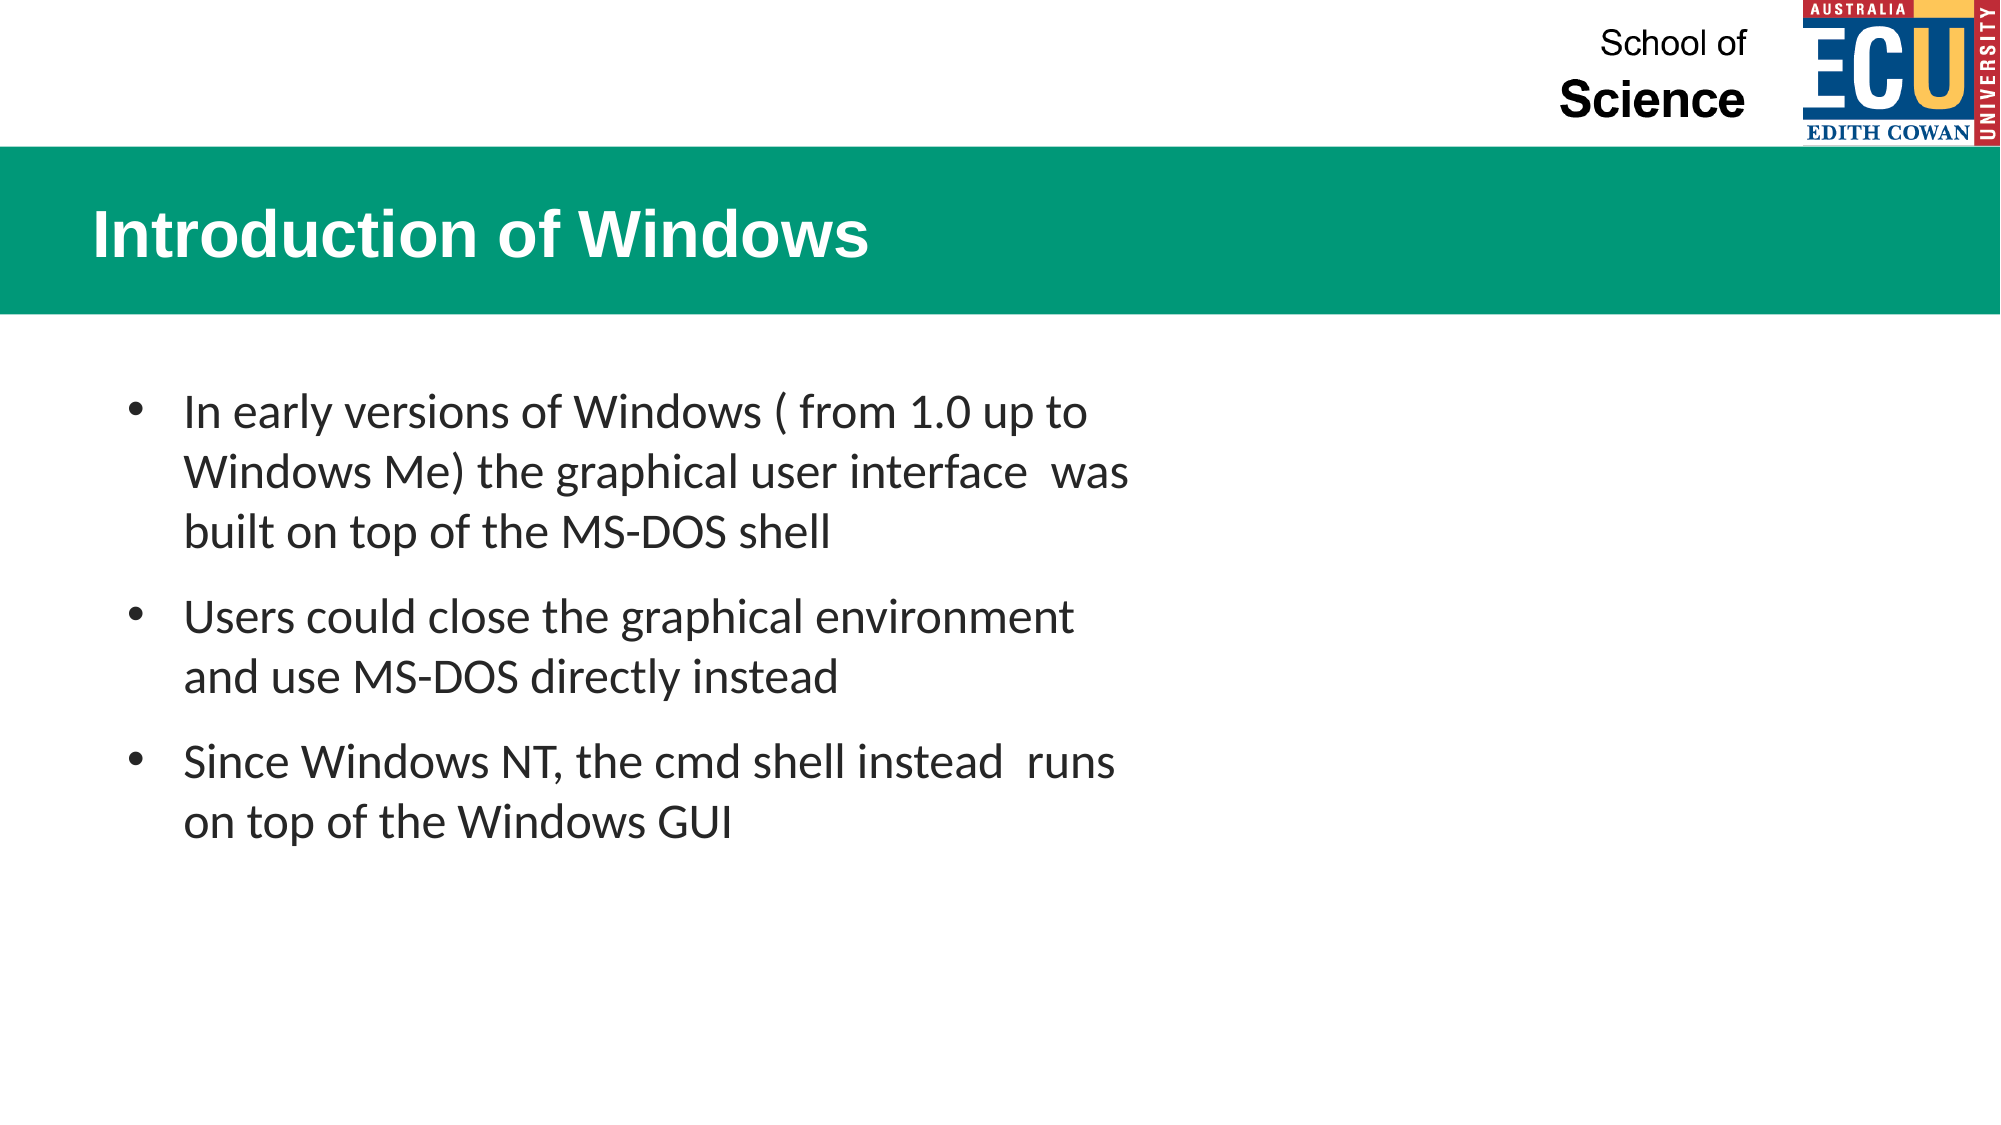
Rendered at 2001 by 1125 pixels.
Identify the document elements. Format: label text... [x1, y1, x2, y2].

picture [1560, 0, 2000, 146]
text_box In early versions of Windows ( from 1.0 up to Windows Me) the graphical user interface was built on top of the MS-DOS shell Users could close the graphical environment and use MS-DOS directly instead Since Windows NT, the cmd shell instead runs on top of the Windows GUI [124, 362, 1163, 849]
title Introduction of Windows [62, 134, 1938, 325]
